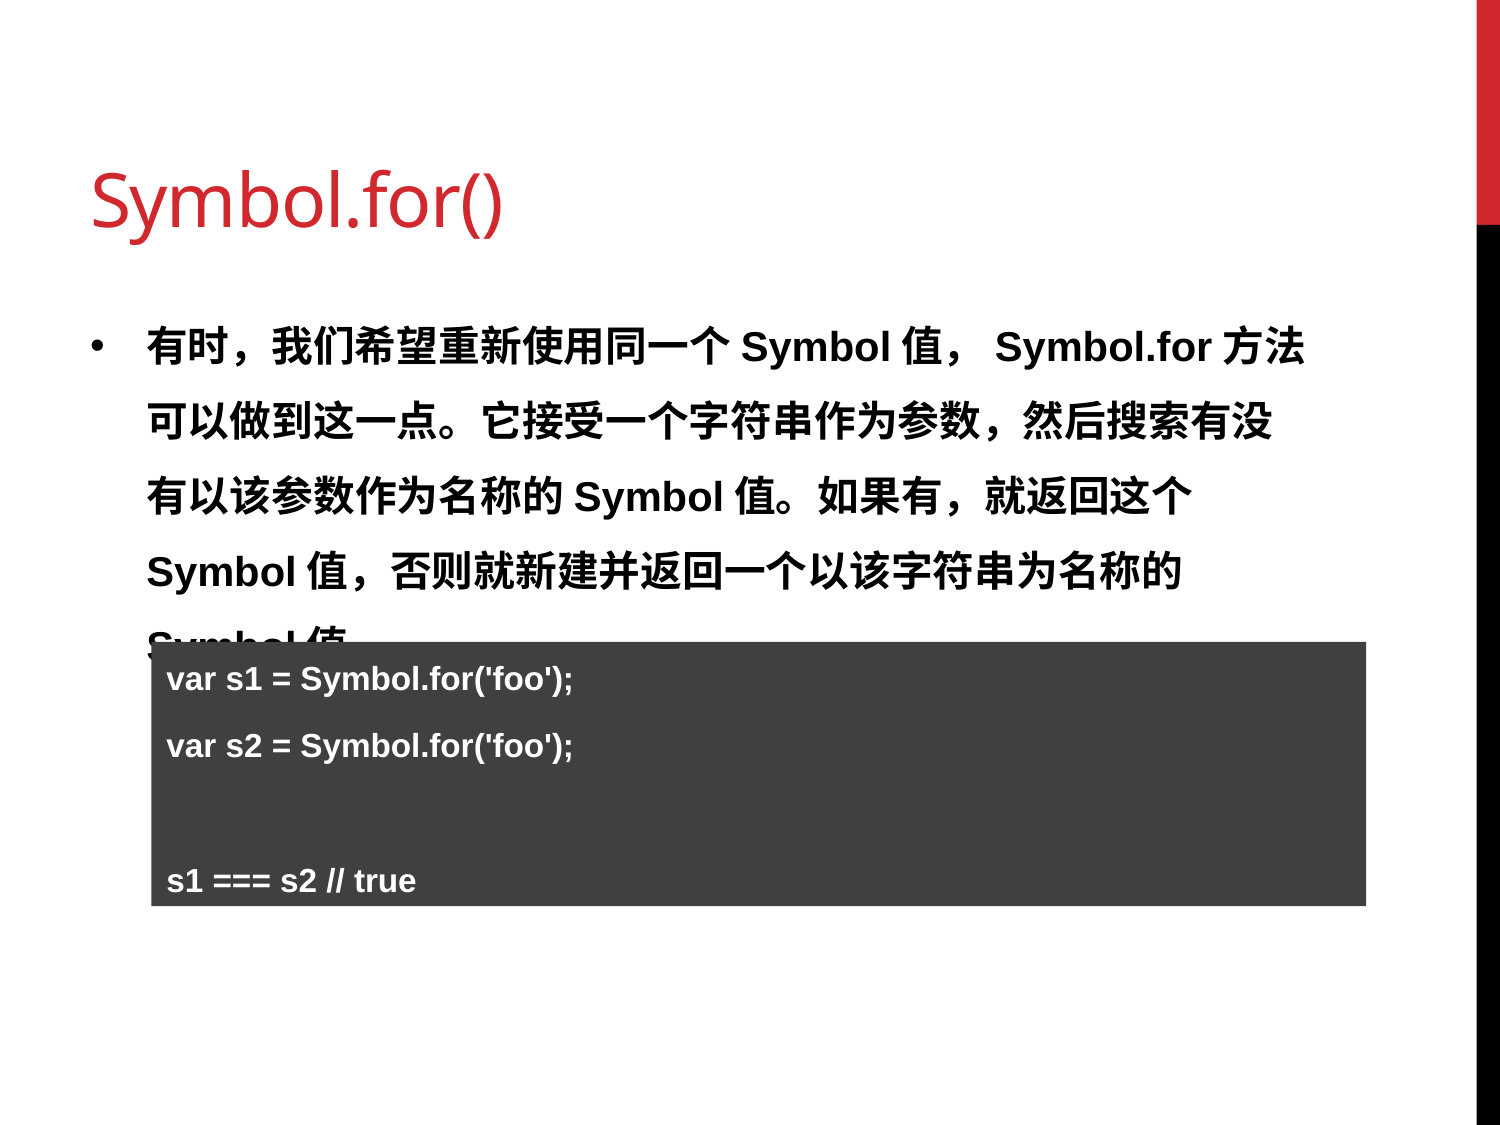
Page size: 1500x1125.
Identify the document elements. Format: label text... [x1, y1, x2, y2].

list 有时，我们希望重新使用同一个Symbol值，Symbol.for方法可以做到这一点。它接受一个字符串作为参数，然后搜索有没有以该参数作为名称的Symbol值。如果有，就返回这个Symbol值，否则就新建并返回一个以该字符串为名称的Symbol值。 [75, 287, 1325, 1005]
title Symbol.for() [75, 25, 1025, 250]
text_box var s1 = Symbol.for('foo'); var s2 = Symbol.for('foo'); s1 === s2 // true [151, 641, 1367, 907]
